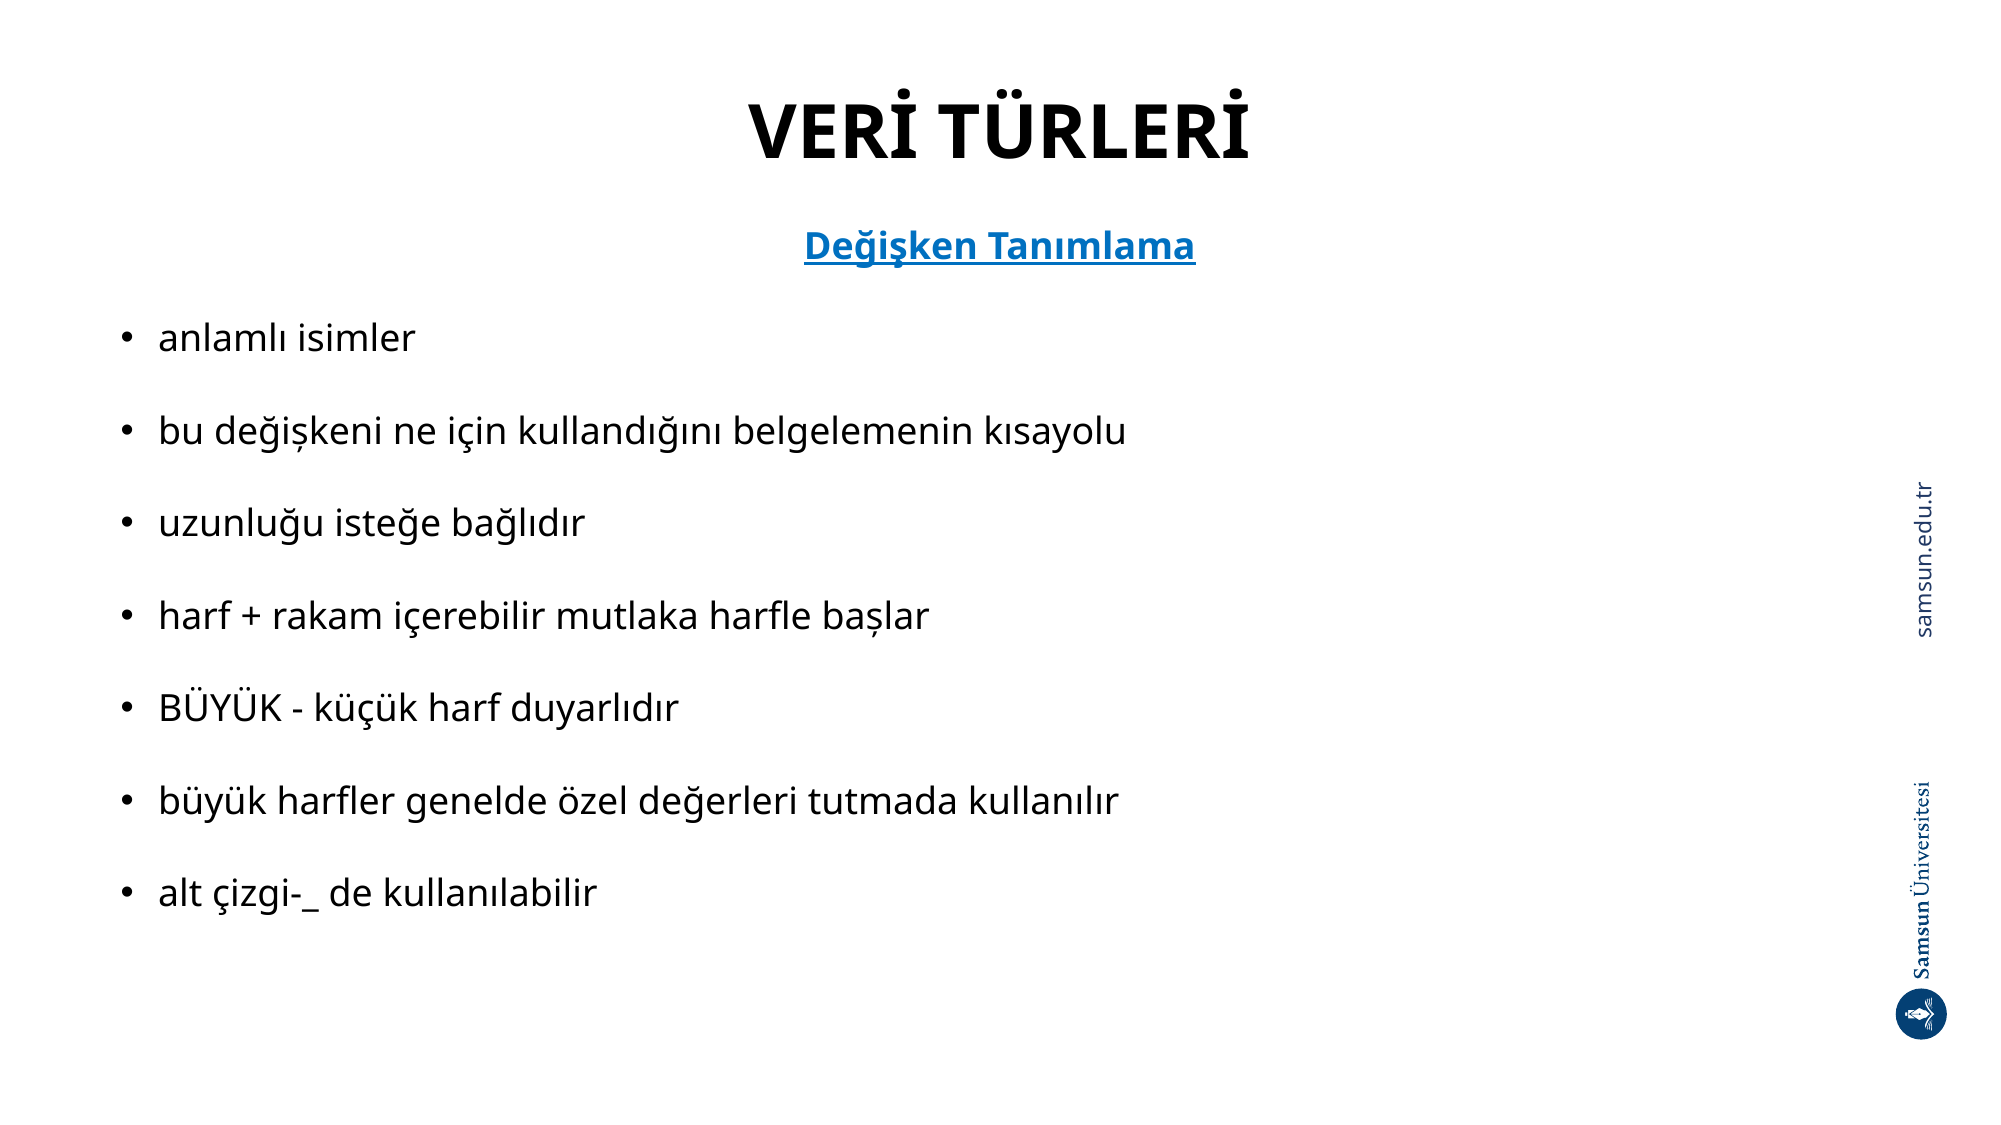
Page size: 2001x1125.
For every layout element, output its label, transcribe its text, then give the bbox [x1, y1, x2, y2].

list Değişken Tanımlama anlamlı isimler bu değișkeni ne için kullandığını belgelemenin kısayolu uzunluğu isteğe bağlıdır harf + rakam içerebilir mutlaka harfle bașlar BÜYÜK - küçük harf duyarlıdır büyük harfler genelde özel değerleri tutmada kullanılır alt çizgi-_ de kullanılabilir [105, 214, 1895, 1057]
title VERİ TÜRLERİ [105, 52, 1895, 204]
